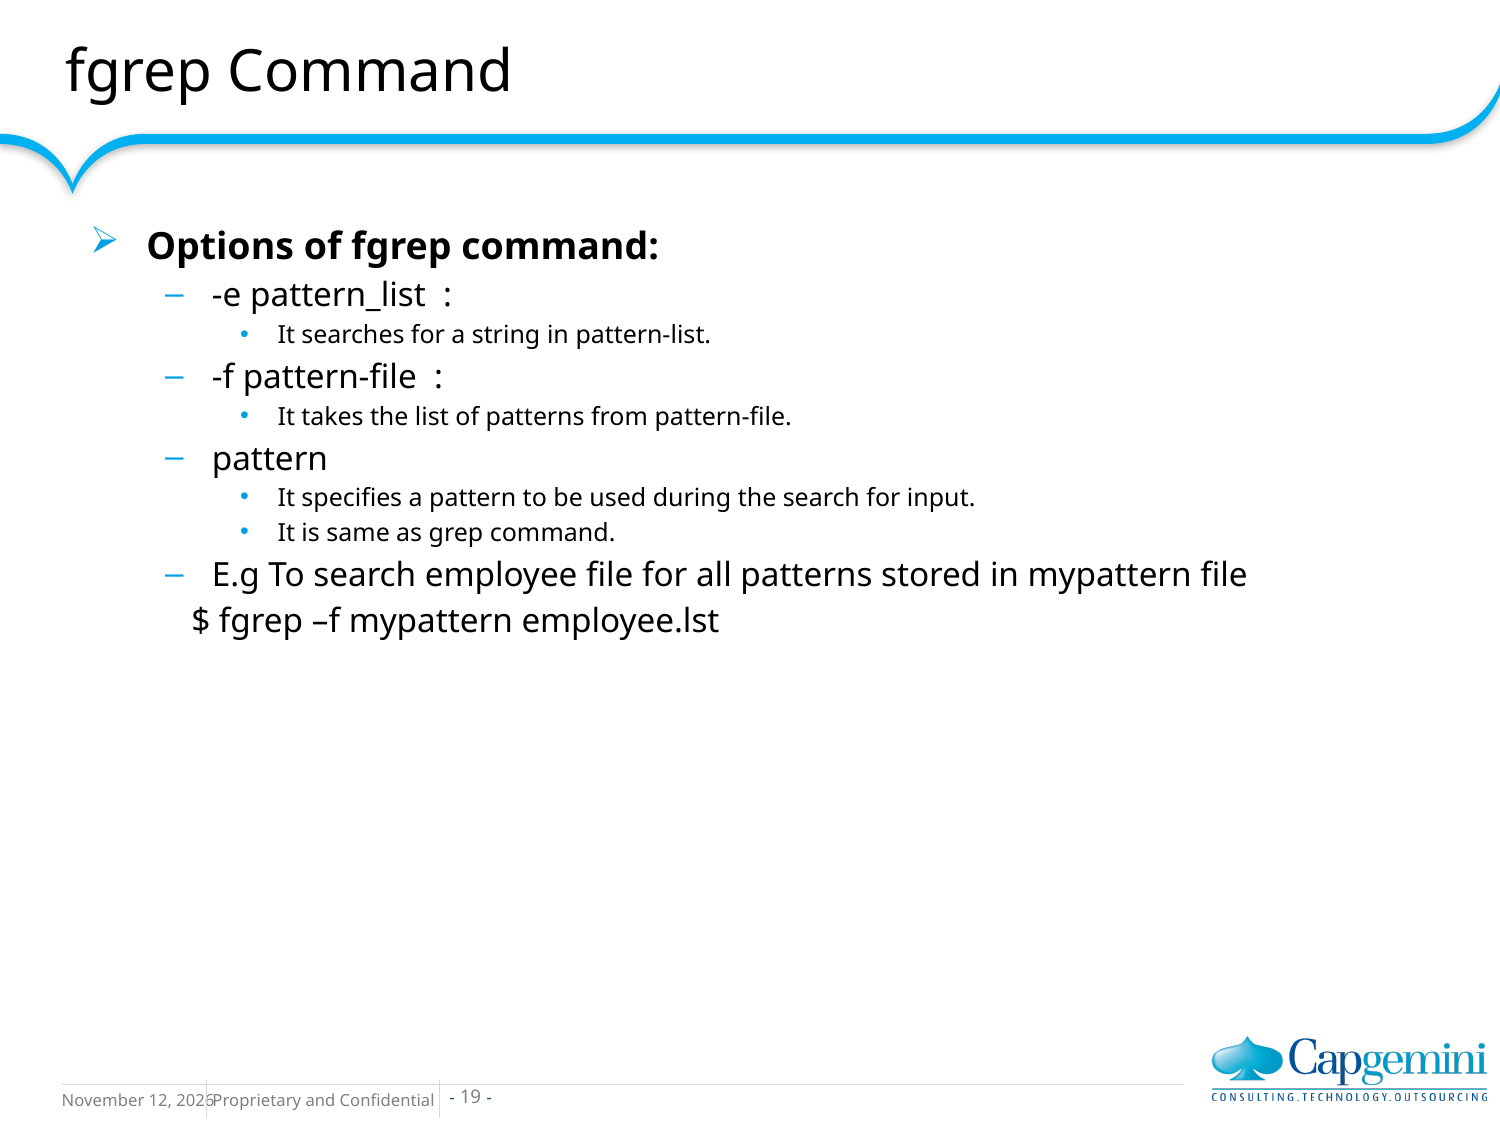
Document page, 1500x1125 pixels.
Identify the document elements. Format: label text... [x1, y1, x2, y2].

title fgrep Command [50, 3, 1400, 134]
picture [1212, 1036, 1487, 1101]
list Options of fgrep command: -e pattern_list : It searches for a string in pattern-list. -f pattern-file : It takes the list of patterns from pattern-file. pattern It specifies a pattern to be used during the search for input. It is same as grep command. E.g To search employee file for all patterns stored in mypattern file $ fgrep –f mypattern employee.lst [75, 214, 1425, 1005]
